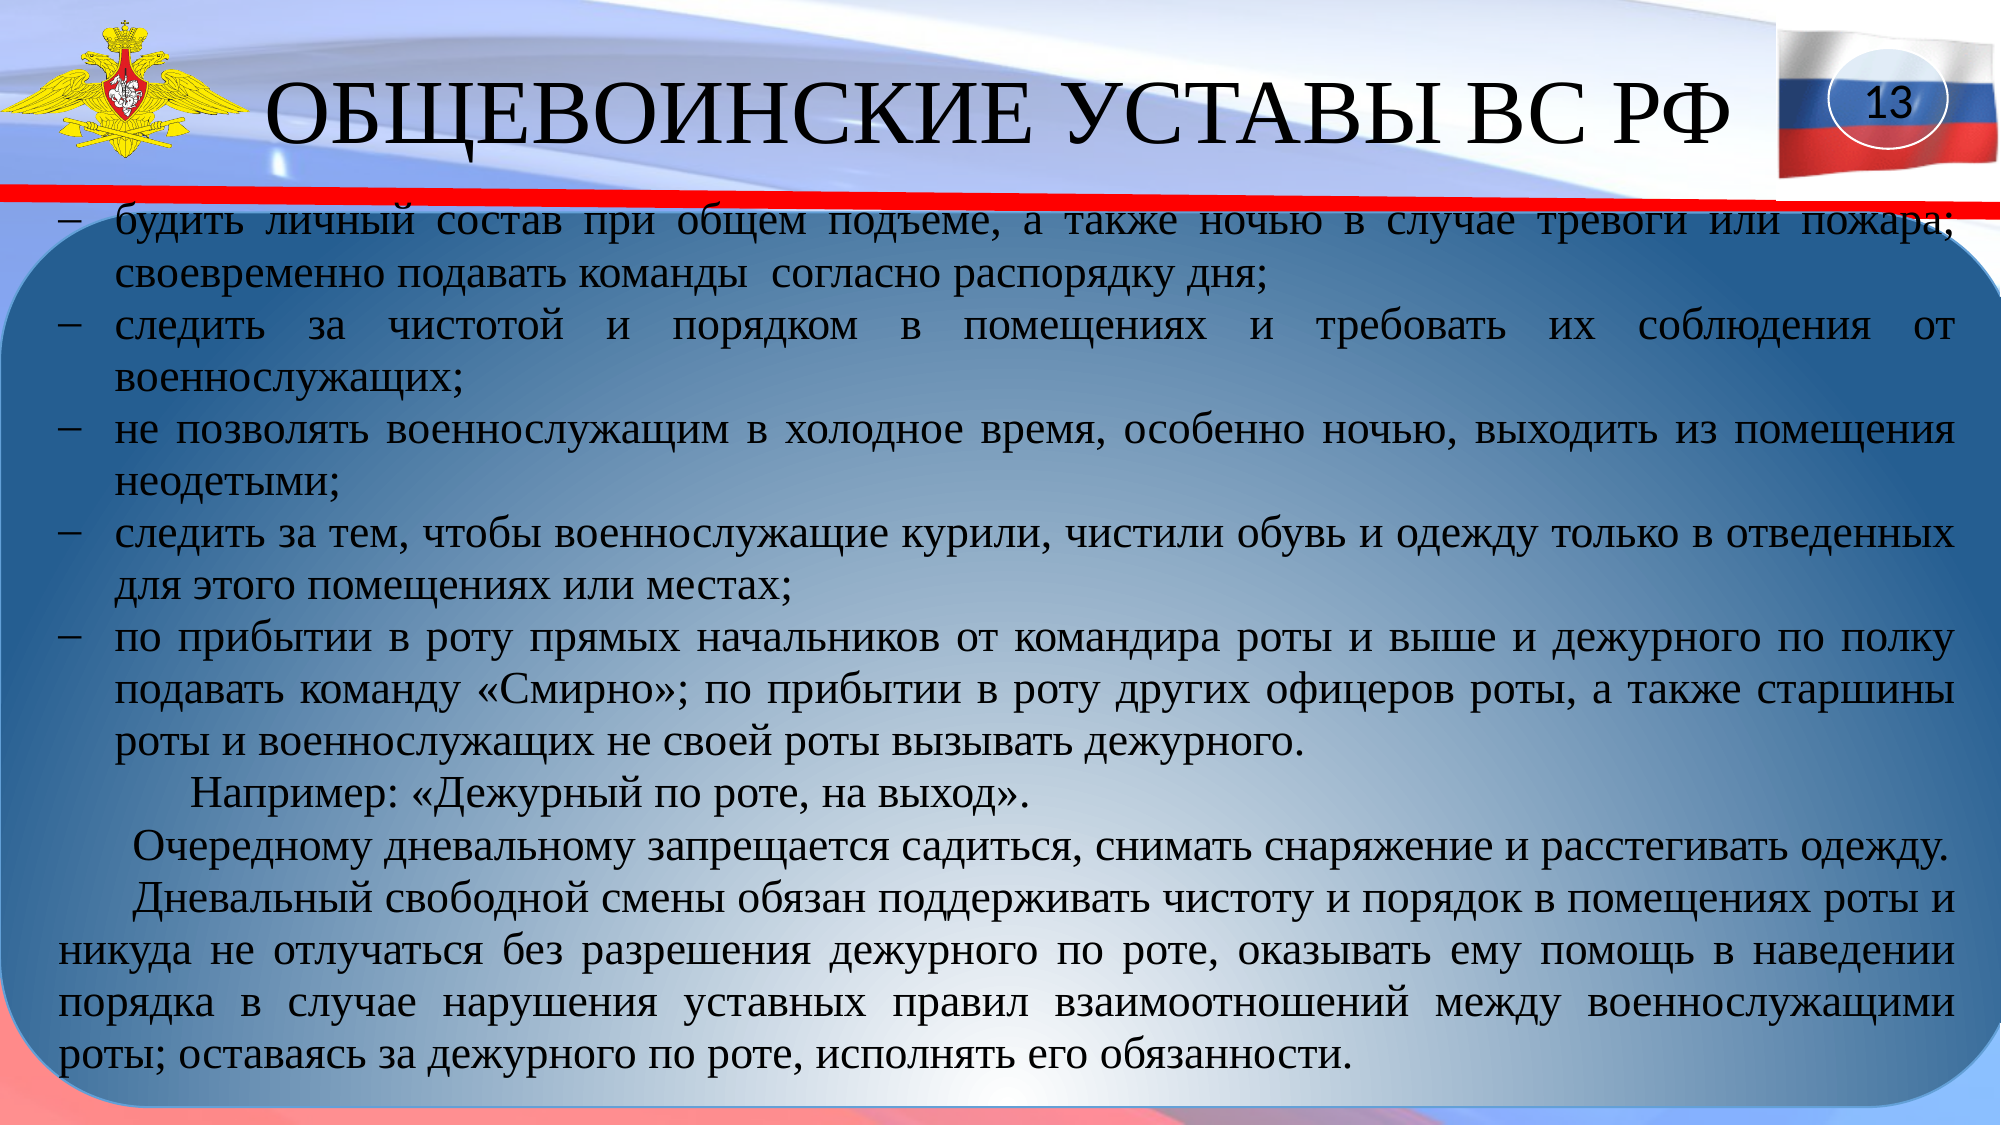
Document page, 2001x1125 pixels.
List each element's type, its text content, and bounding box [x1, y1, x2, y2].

picture [1776, 7, 2000, 201]
title ОБЩЕВОИНСКИЕ УСТАВЫ ВС РФ [250, 59, 1776, 193]
picture [0, 0, 250, 190]
text_box будить личный состав при общем подъеме, а также ночью в случае тревоги или пожара; своевременно подавать команды согласно распорядку дня; следить за чистотой и порядком в помещениях и требовать их соблюдения от военнослужащих; не позволять военнослужащим в холодное время, особенно ночью, выходить из помещения неодетыми; следить за тем, чтобы военнослужащие курили, чистили обувь и одежду только в отведенных для этого помещениях или местах; по прибытии в роту прямых начальников от командира роты и выше и дежурного по полку подавать команду «Смирно»; по прибытии в роту других офицеров роты, а также старшины роты и военнослужащих не своей роты вызывать дежурного. Например: «Дежурный по роте, на выход». Очередному дневальному запрещается садиться, снимать снаряжение и расстегивать одежду. Дневальный свободной смены обязан поддерживать чистоту и порядок в помещениях роты и никуда не отлучаться без разрешения дежурного по роте, оказывать ему помощь в наведении порядка в случае нарушения уставных правил взаимоотношений между военнослужащими роты; оставаясь за дежурного по роте, исполнять его обязанности. [0, 211, 2000, 1109]
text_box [0, 193, 2000, 211]
